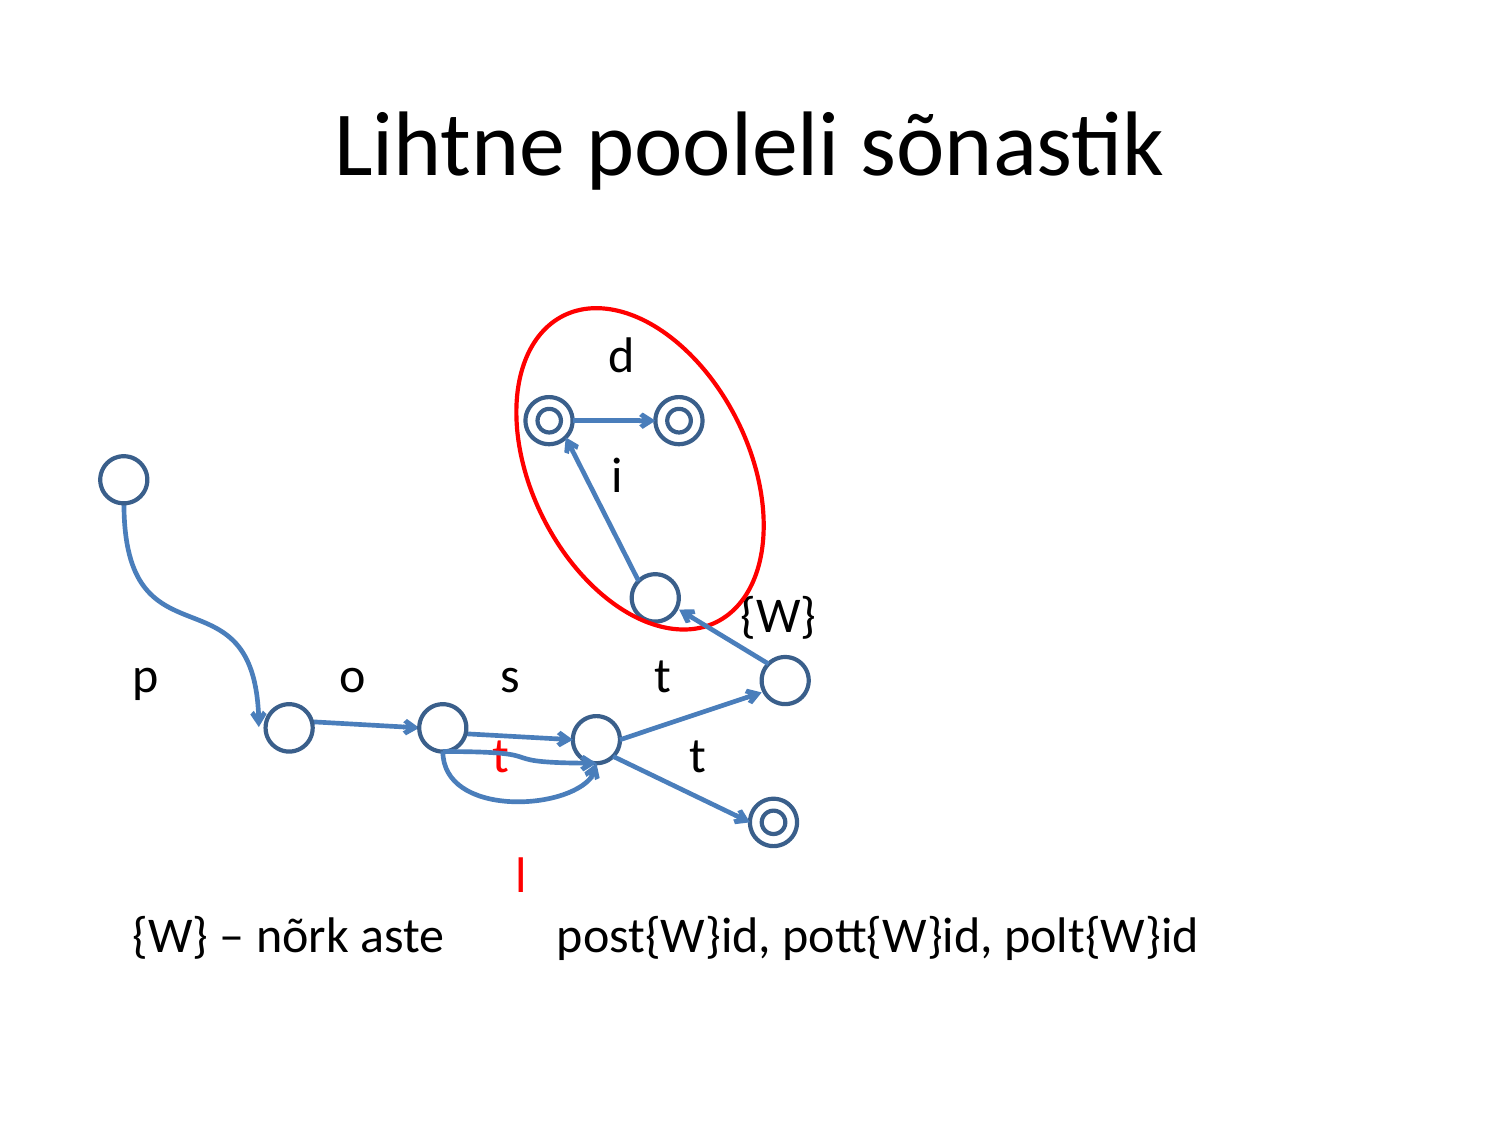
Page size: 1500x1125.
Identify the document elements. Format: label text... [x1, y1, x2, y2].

text_box [749, 796, 800, 849]
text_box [531, 733, 574, 740]
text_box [678, 609, 769, 664]
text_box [79, 547, 304, 683]
text_box [98, 454, 150, 506]
title Lihtne pooleli sõnastik [75, 45, 1425, 233]
text_box [571, 714, 621, 766]
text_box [466, 733, 507, 740]
text_box [759, 808, 788, 837]
text_box [759, 654, 811, 707]
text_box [312, 721, 420, 729]
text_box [565, 437, 640, 582]
text_box [263, 702, 314, 754]
text_box [418, 702, 469, 754]
list d i {W} p o s t t t l {W} – nõrk aste post{W}id, pott{W}id, polt{W}id [61, 255, 1412, 998]
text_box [513, 680, 526, 835]
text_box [619, 692, 762, 740]
text_box [514, 306, 766, 631]
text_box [612, 756, 751, 823]
